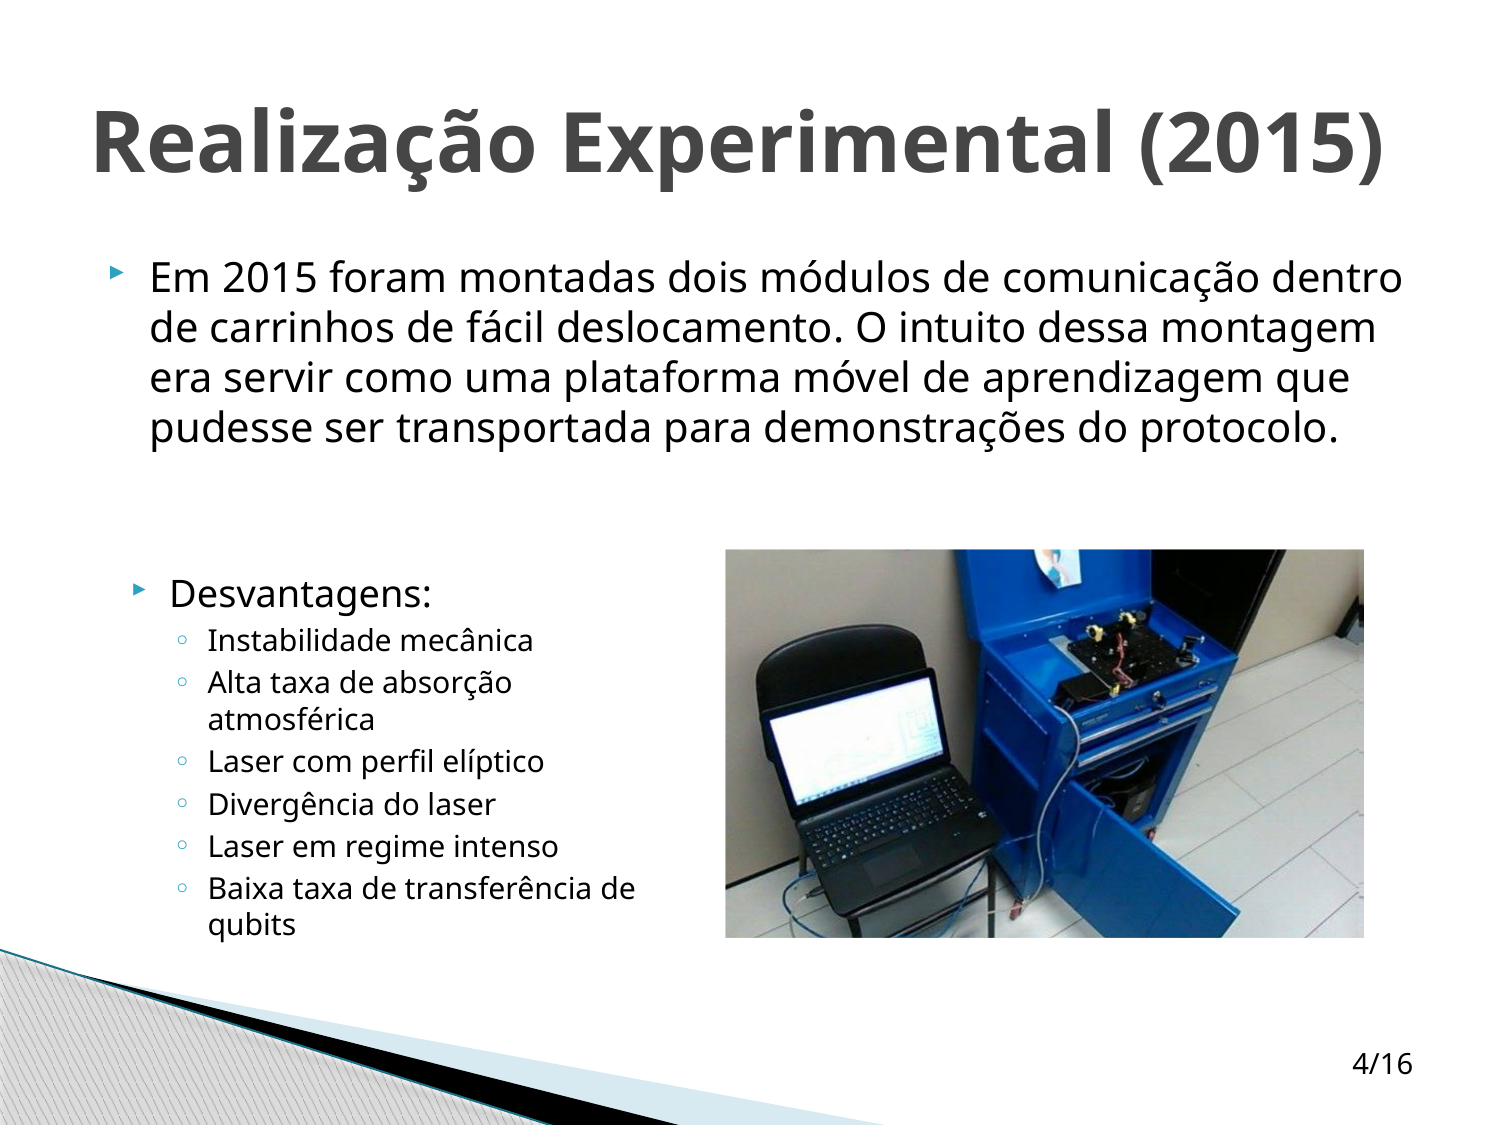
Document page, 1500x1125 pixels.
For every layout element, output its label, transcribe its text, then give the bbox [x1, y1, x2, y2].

picture [726, 423, 1364, 1064]
text_box 4/16 [1337, 1037, 1450, 1088]
list Em 2015 foram montadas dois módulos de comunicação dentro de carrinhos de fácil deslocamento. O intuito dessa montagem era servir como uma plataforma móvel de aprendizagem que pudesse ser transportada para demonstrações do protocolo. [75, 243, 1425, 986]
text_box Desvantagens: Instabilidade mecânica Alta taxa de absorção atmosférica Laser com perfil elíptico Divergência do laser Laser em regime intenso Baixa taxa de transferência de qubits [99, 562, 700, 950]
title Realização Experimental (2015) [75, 45, 1425, 233]
